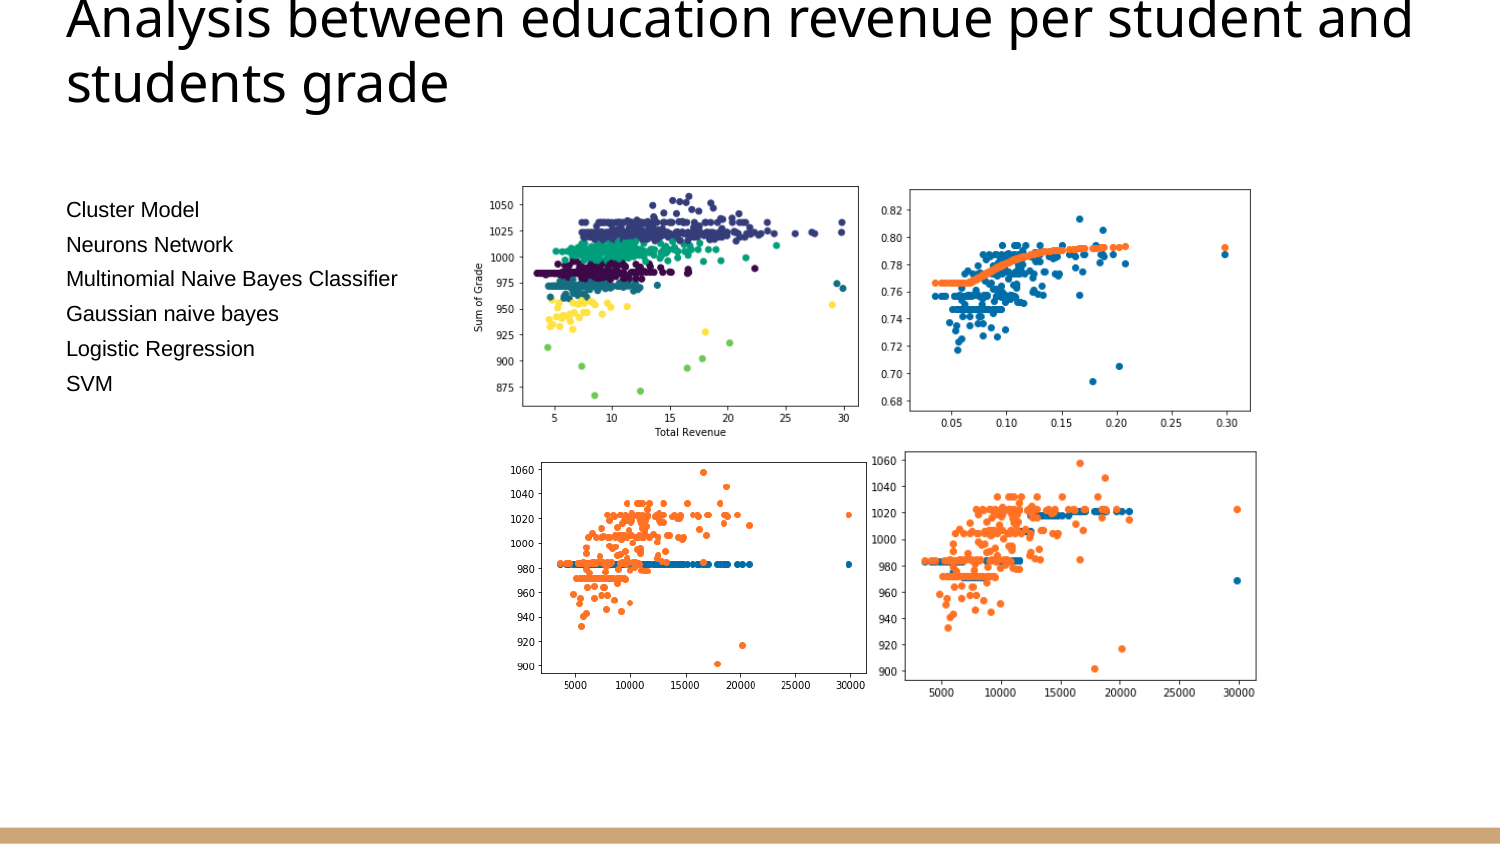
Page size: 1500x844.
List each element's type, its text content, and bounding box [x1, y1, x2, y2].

list Cluster Model Neurons Network Multinomial Naive Bayes Classifier Gaussian naive bayes Logistic Regression SVM [51, 200, 1449, 752]
title Analysis between education revenue per student and students grade [51, 97, 1449, 200]
picture [459, 179, 868, 440]
picture [875, 179, 1256, 435]
picture [506, 444, 1265, 704]
